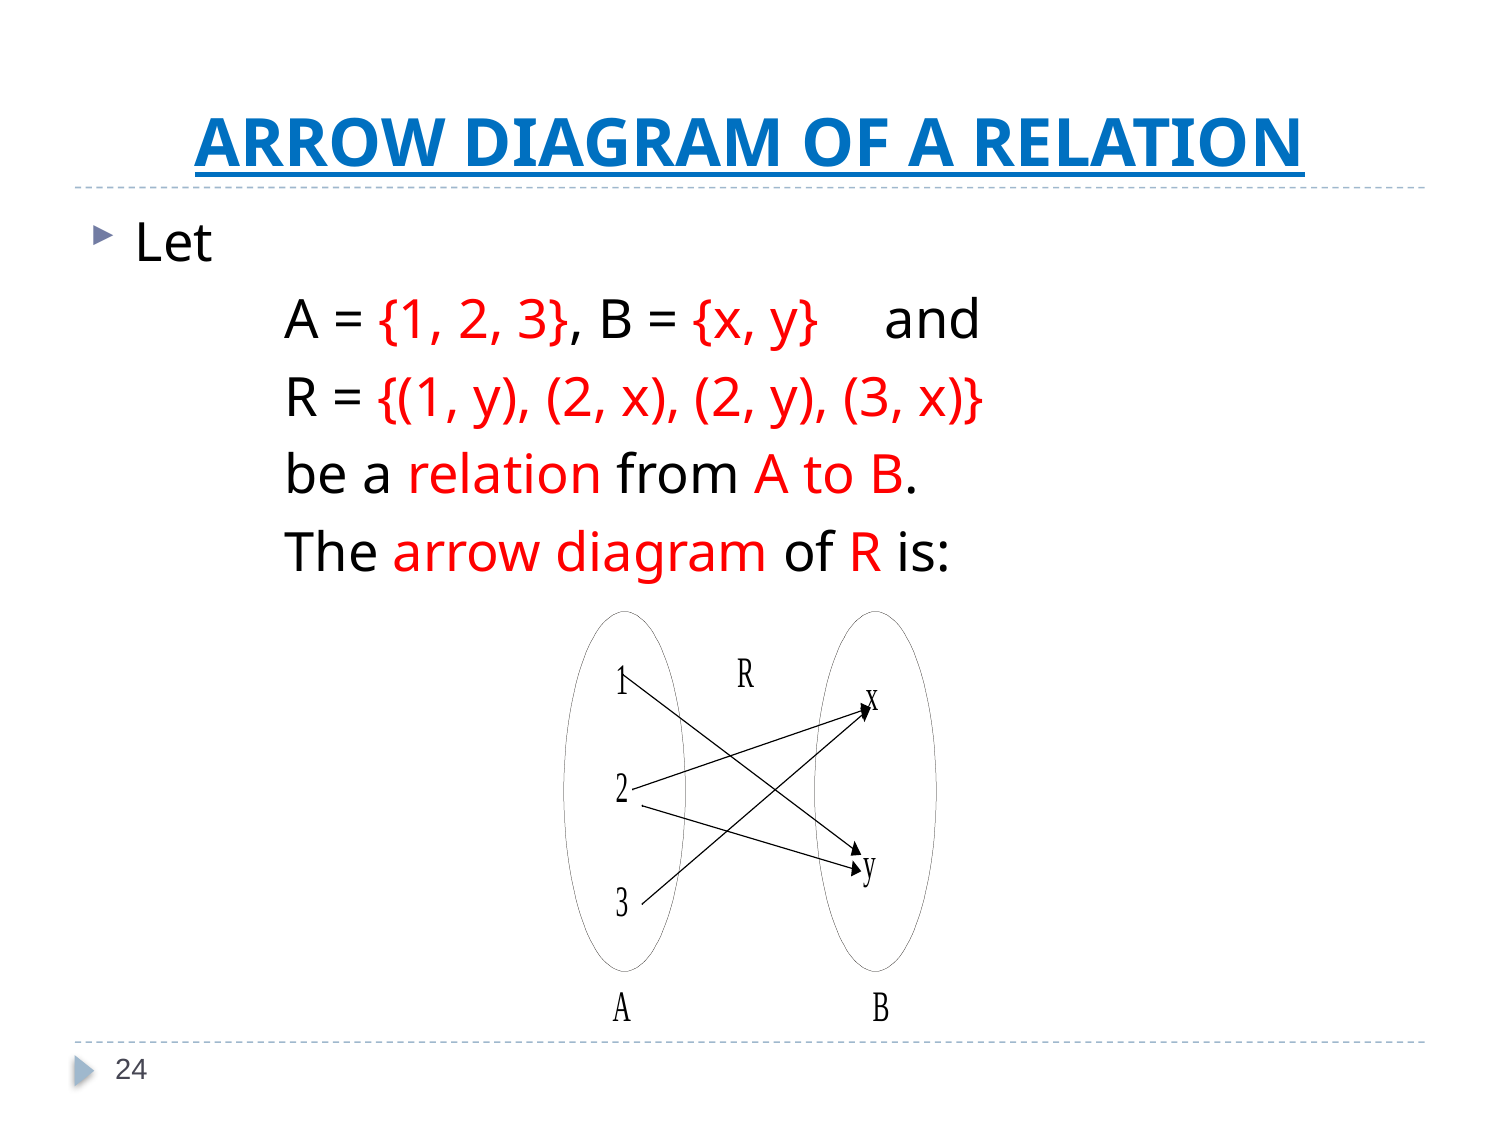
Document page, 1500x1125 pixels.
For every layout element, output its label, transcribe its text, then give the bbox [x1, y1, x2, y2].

list Let A = {1, 2, 3}, B = {x, y} and R = {(1, y), (2, x), (2, y), (3, x)} be a relation from A to B. The arrow diagram of R is: [75, 200, 1425, 1010]
picture [562, 609, 938, 1045]
slide_number 24 [100, 1042, 426, 1103]
title ARROW DIAGRAM OF A RELATION [75, 24, 1425, 188]
